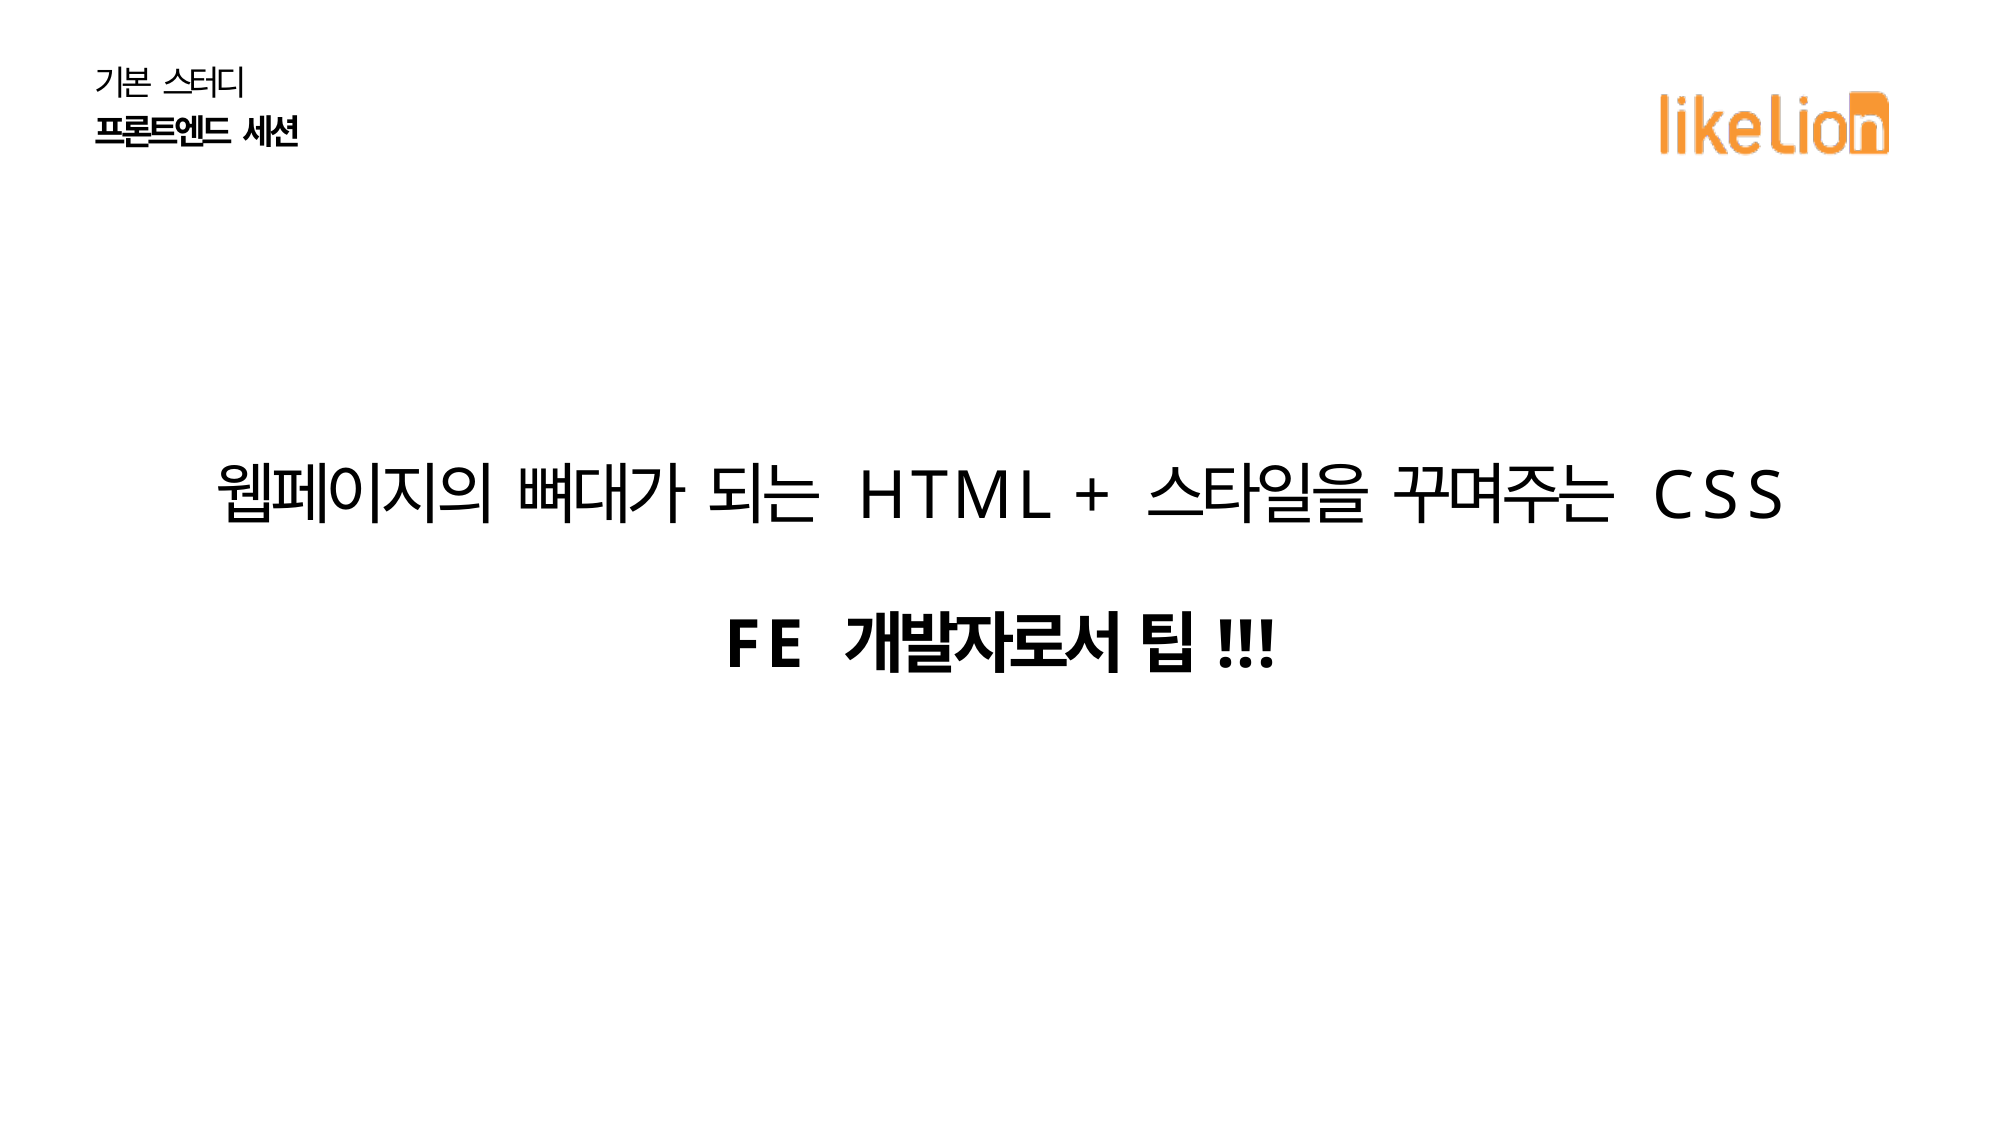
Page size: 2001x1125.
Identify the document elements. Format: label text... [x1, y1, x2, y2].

text_box 기본 스터디 프론트엔드 세션 [92, 60, 314, 152]
text_box [1660, 90, 1889, 156]
text_box 웹페이지의 뼈대가 되는 HTML + 스타일을 꾸며주는 CSS FE 개발자로서 팁!!! [0, 451, 2000, 682]
